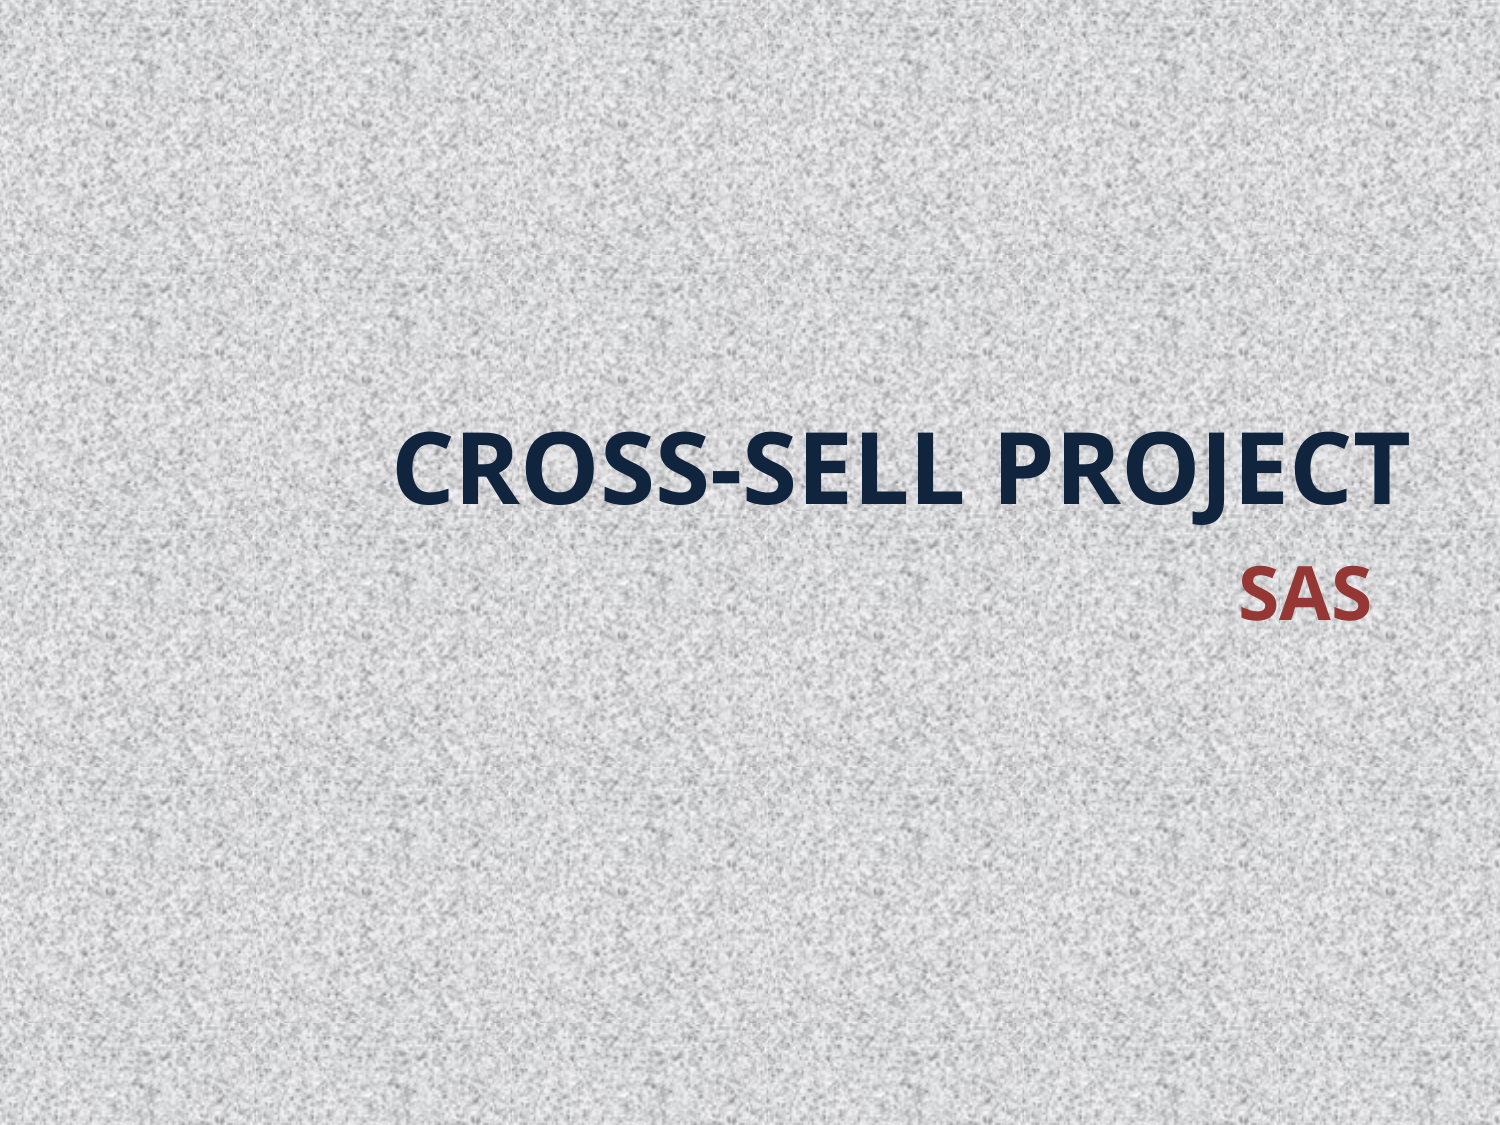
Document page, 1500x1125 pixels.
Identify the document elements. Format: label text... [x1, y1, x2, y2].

title Cross-sell project [69, 224, 1420, 525]
subtitle SAS [337, 537, 1388, 825]
